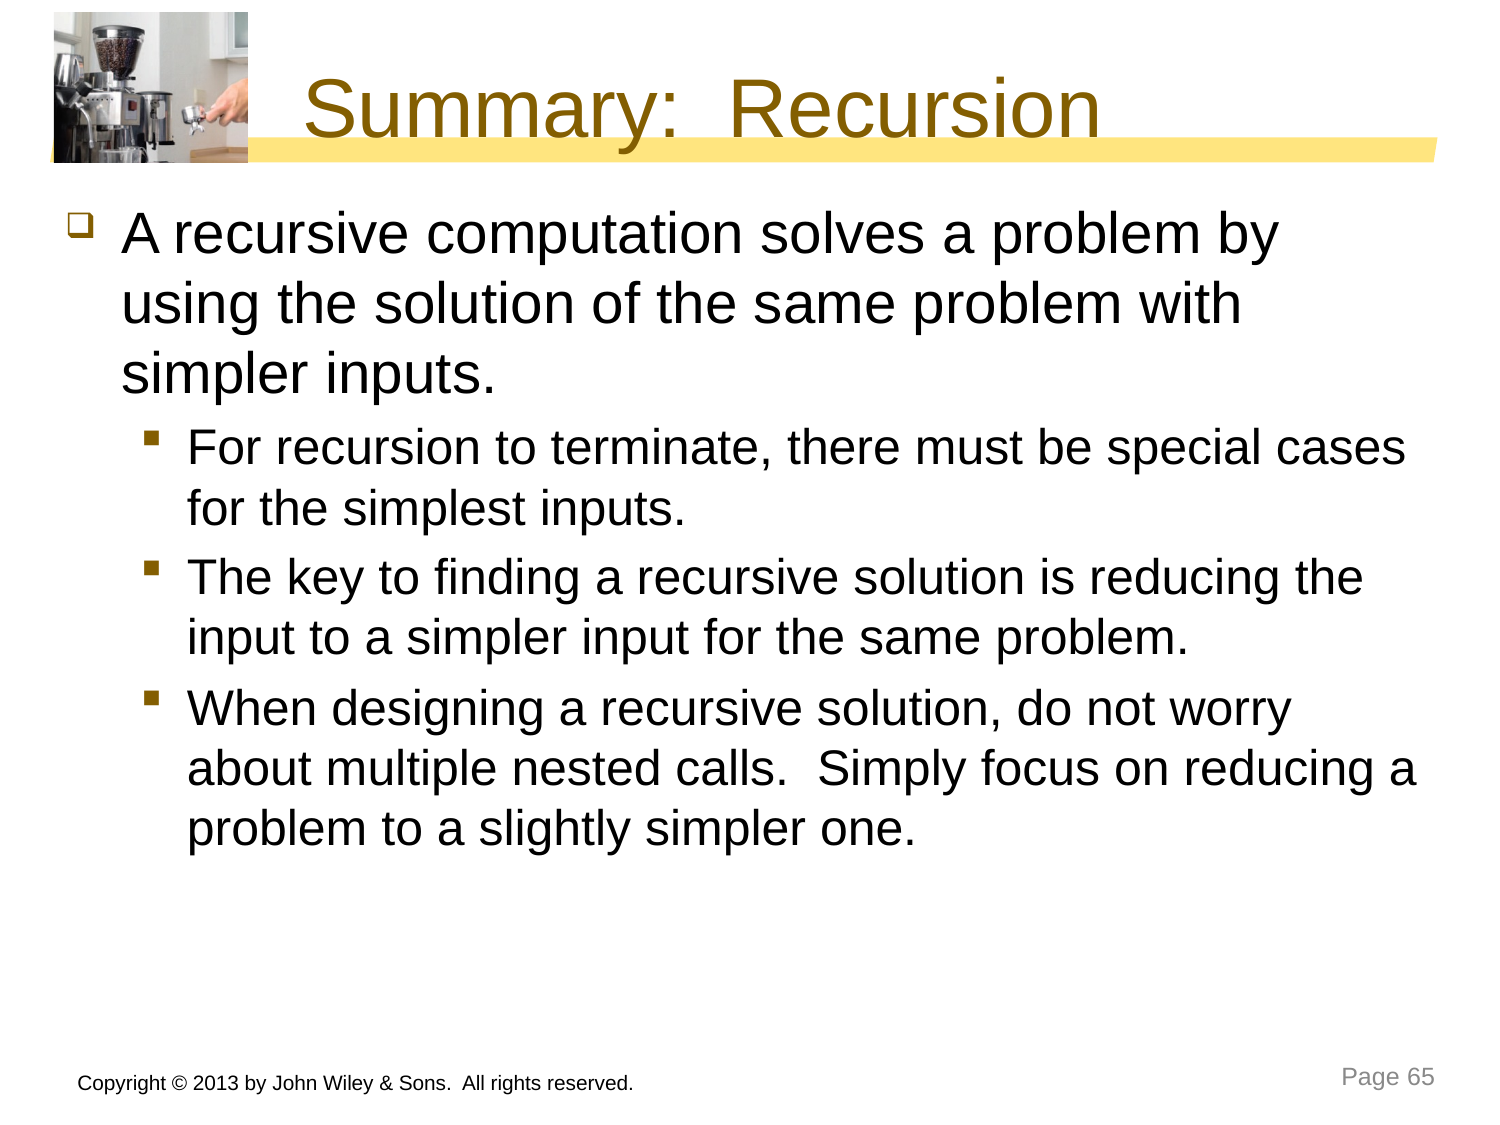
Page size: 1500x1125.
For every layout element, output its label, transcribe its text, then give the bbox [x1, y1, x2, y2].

picture [53, 12, 248, 163]
slide_number Page 65 [1187, 1050, 1450, 1100]
list A recursive computation solves a problem by using the solution of the same problem with simpler inputs. For recursion to terminate, there must be special cases for the simplest inputs. The key to finding a recursive solution is reducing the input to a simpler input for the same problem. When designing a recursive solution, do not worry about multiple nested calls. Simply focus on reducing a problem to a slightly simpler one. [49, 187, 1438, 1125]
footer Copyright © 2013 by John Wiley & Sons. All rights reserved. [62, 1037, 726, 1104]
title Summary: Recursion [287, 44, 1451, 163]
